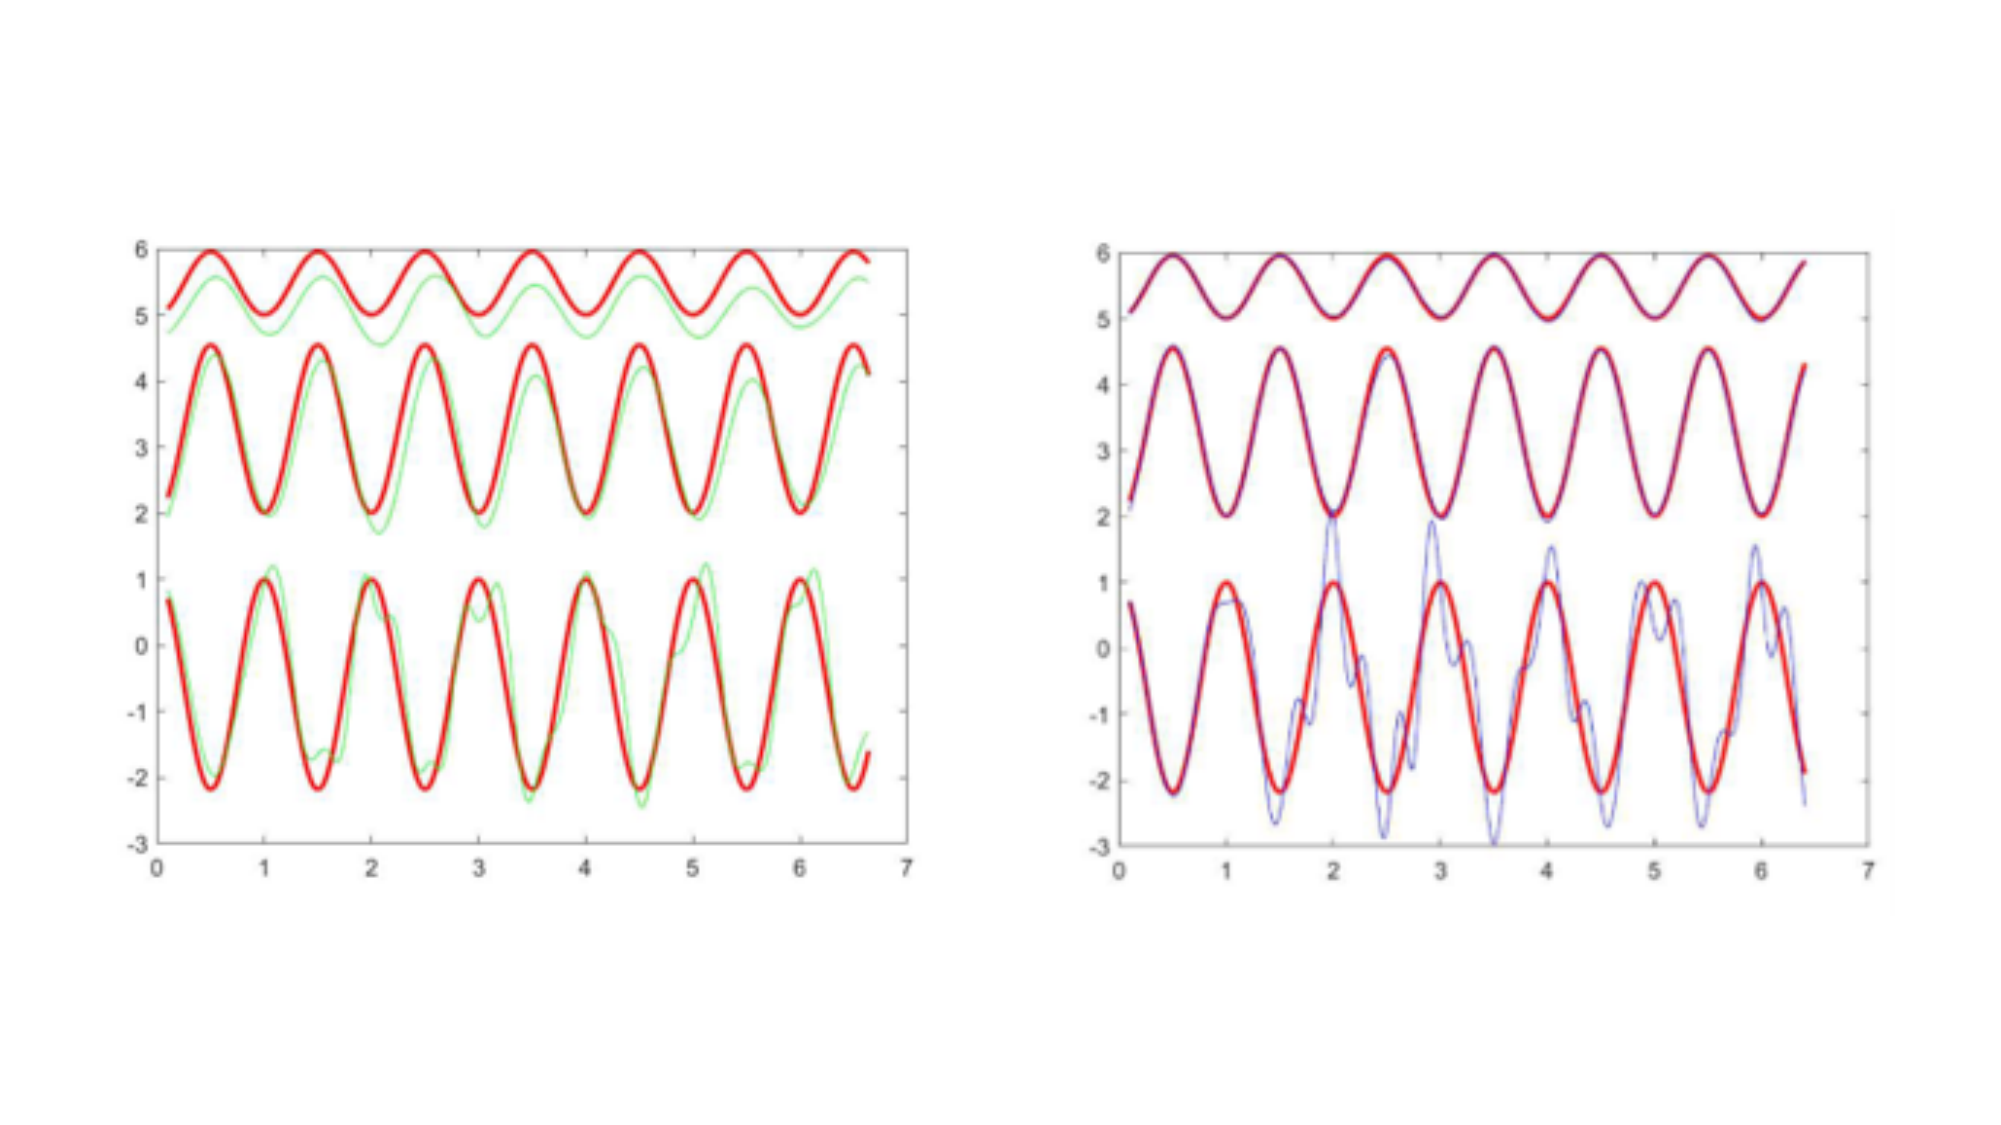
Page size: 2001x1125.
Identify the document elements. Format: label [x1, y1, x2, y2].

list [105, 209, 1895, 916]
